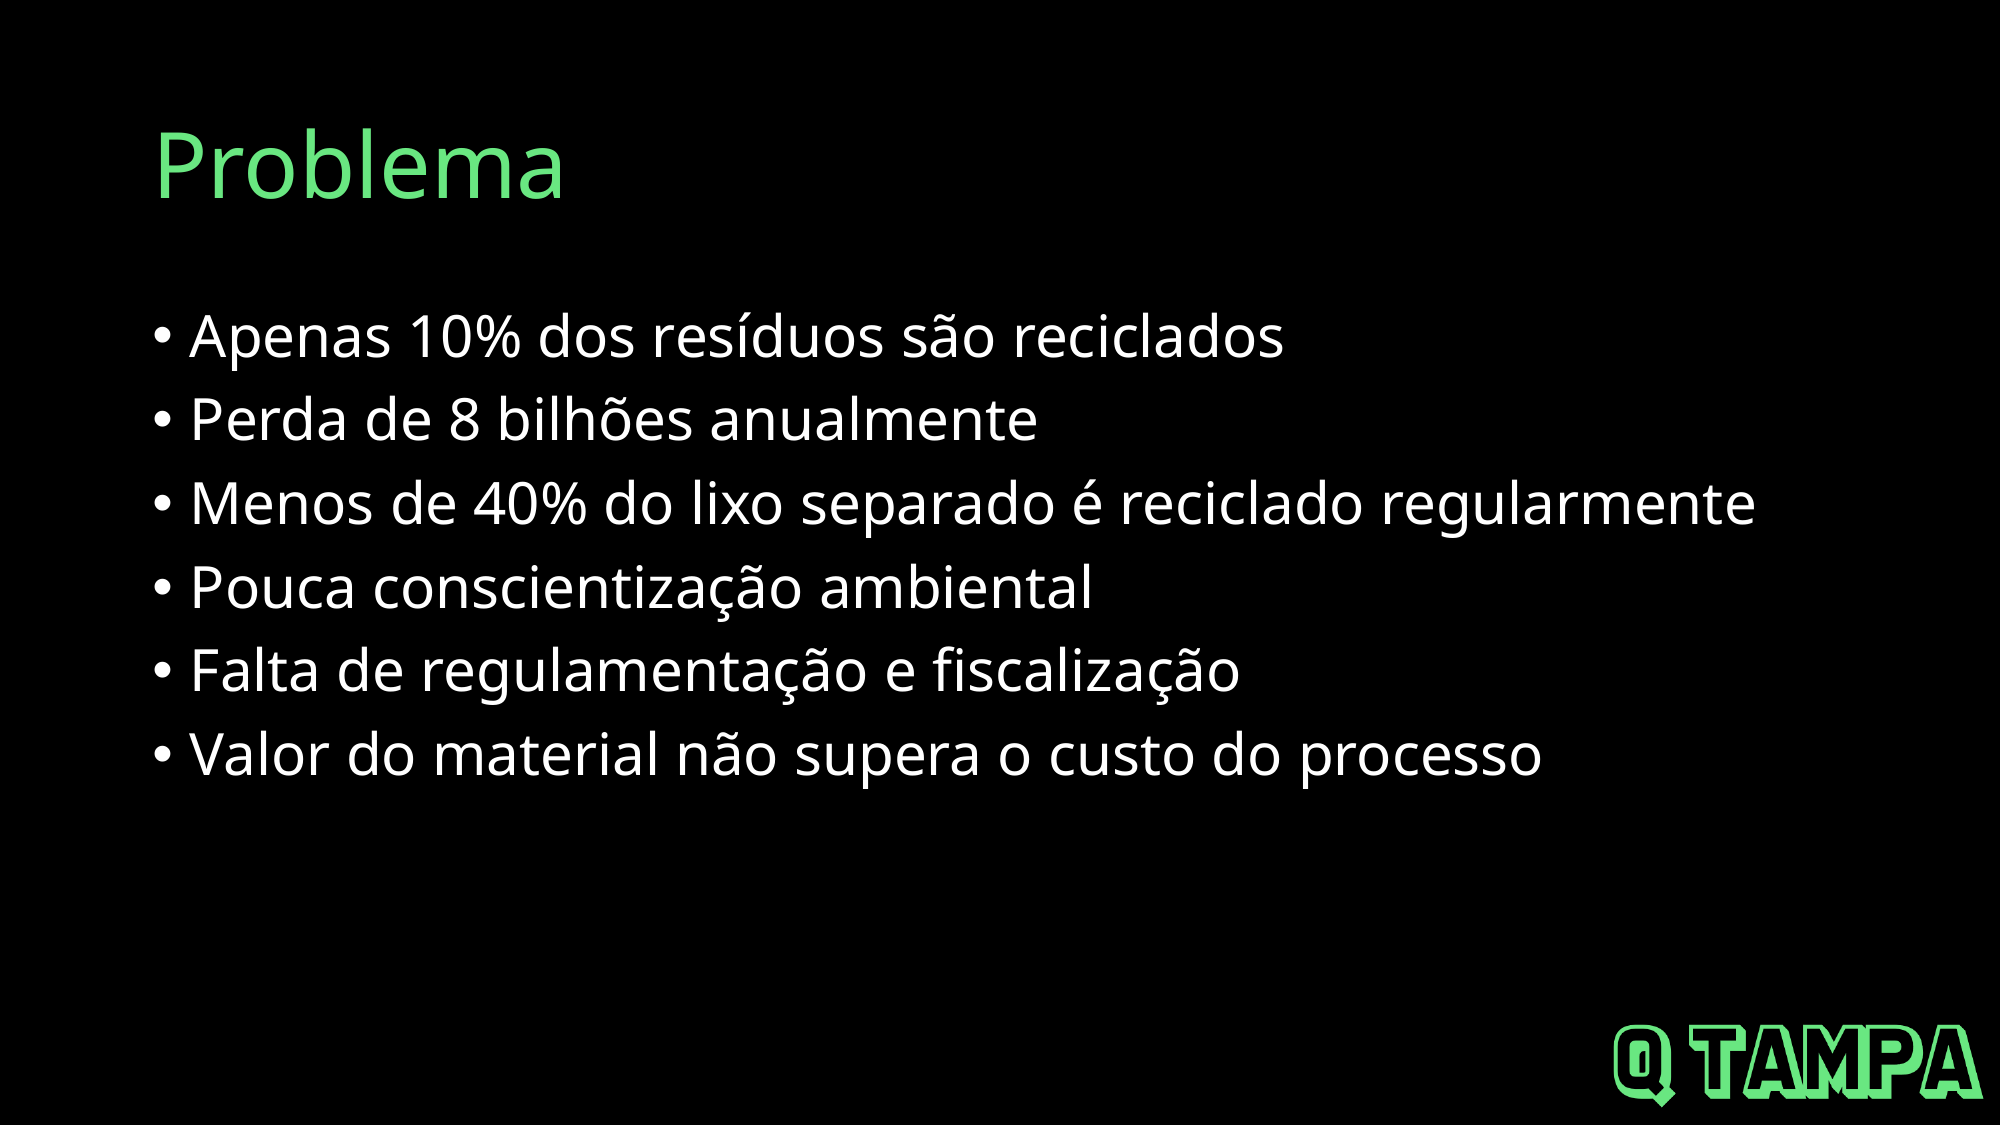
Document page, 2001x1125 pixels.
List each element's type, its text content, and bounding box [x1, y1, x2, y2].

picture [1607, 1022, 1988, 1108]
list Apenas 10% dos resíduos são reciclados Perda de 8 bilhões anualmente Menos de 40% do lixo separado é reciclado regularmente Pouca conscientização ambiental Falta de regulamentação e fiscalização Valor do material não supera o custo do processo [137, 299, 1863, 1014]
title Problema [137, 59, 1863, 278]
